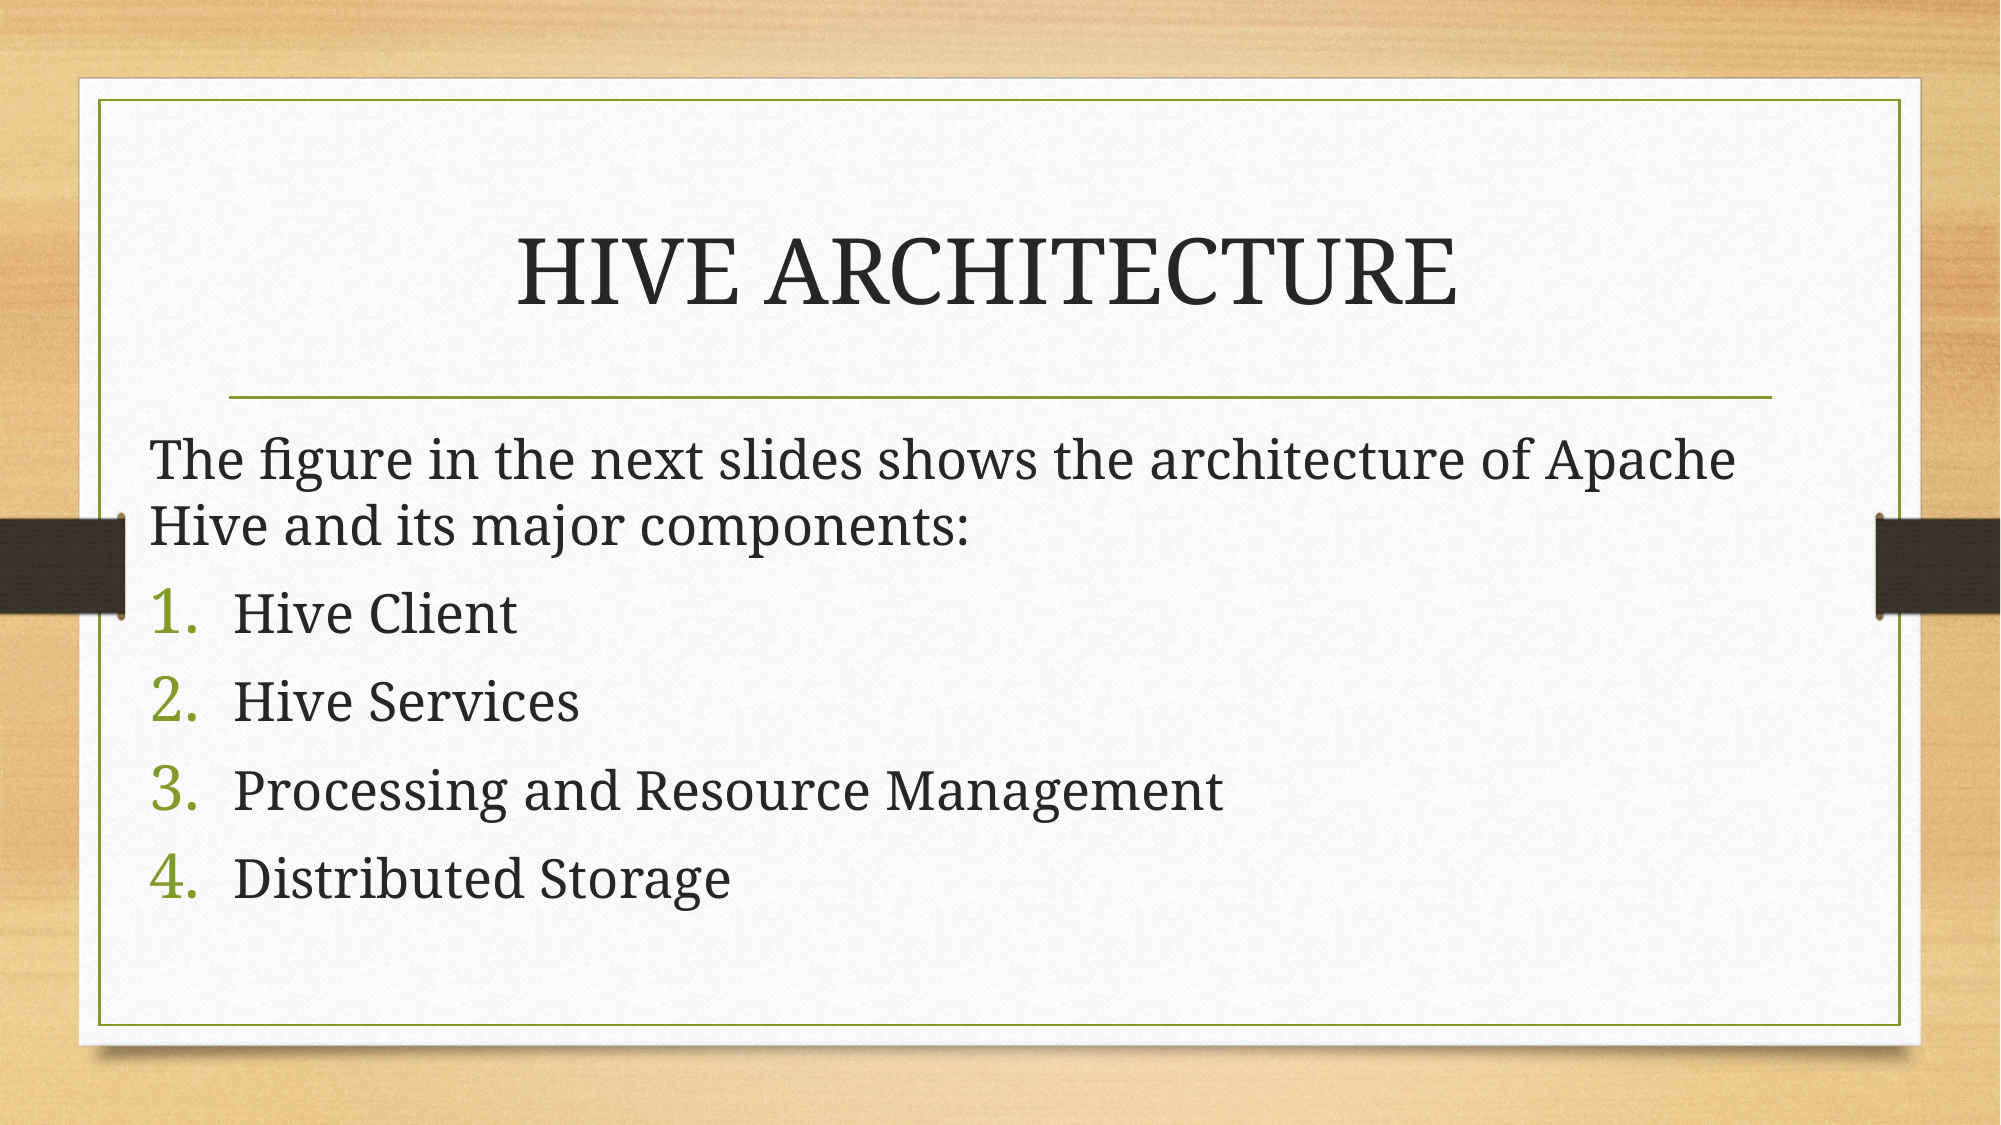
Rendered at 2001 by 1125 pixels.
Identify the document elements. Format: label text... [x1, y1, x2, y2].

title HIVE ARCHITECTURE [212, 161, 1788, 375]
picture [0, 0, 2001, 1125]
list The figure in the next slides shows the architecture of Apache Hive and its major components: Hive Client Hive Services Processing and Resource Management Distributed Storage [134, 418, 1866, 1079]
